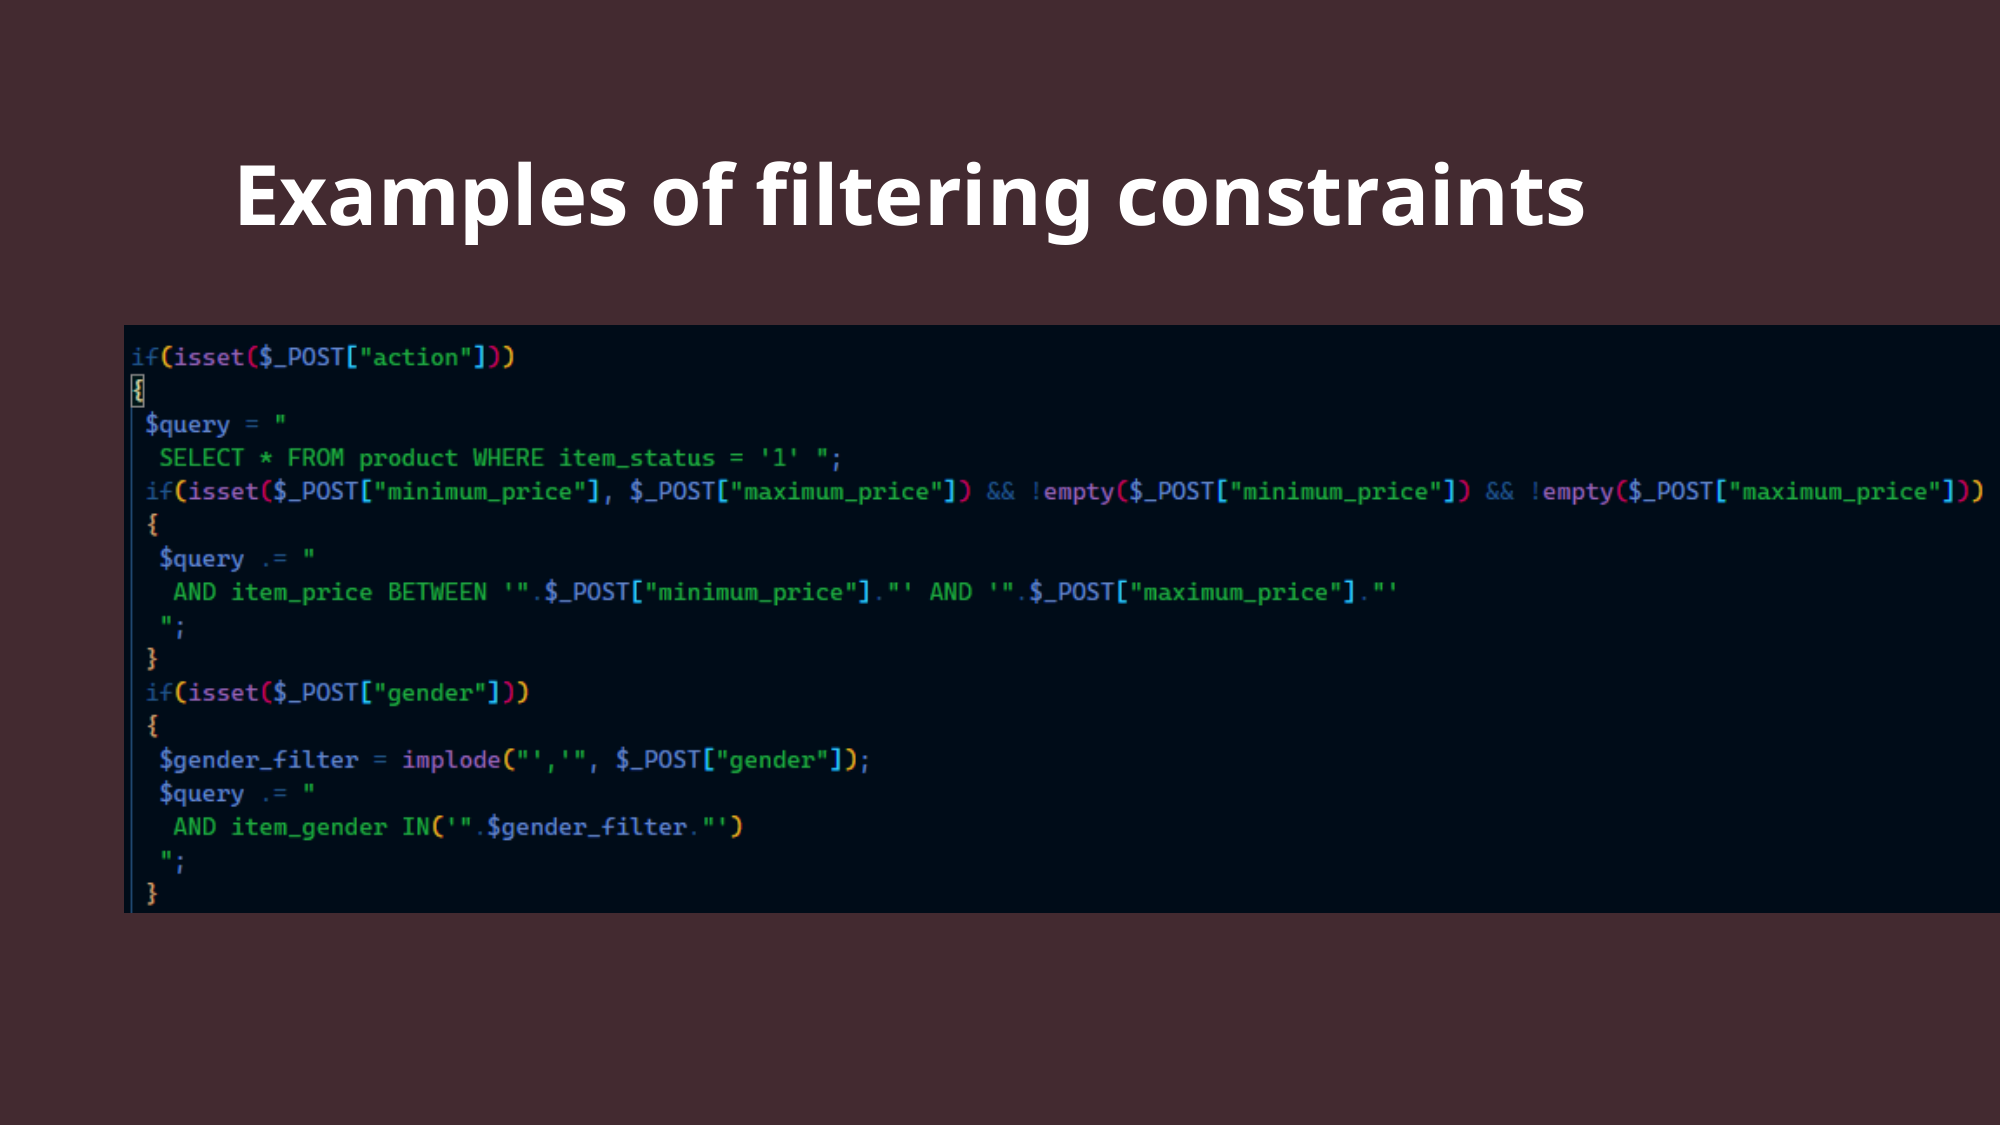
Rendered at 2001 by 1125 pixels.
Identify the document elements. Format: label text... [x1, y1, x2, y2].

text_box Examples of filtering constraints [218, 135, 1955, 325]
picture [124, 325, 2000, 913]
